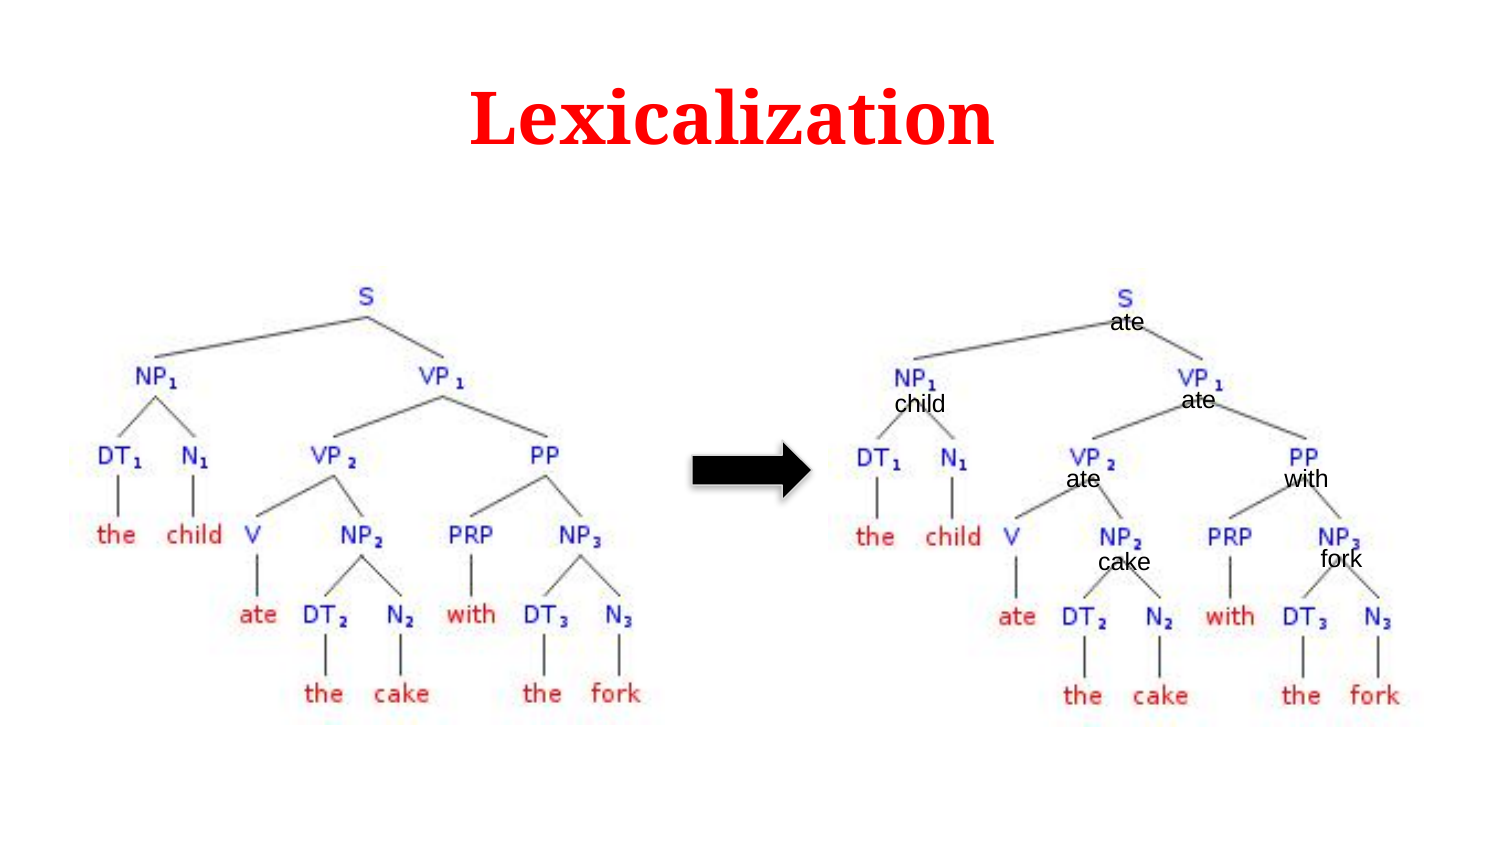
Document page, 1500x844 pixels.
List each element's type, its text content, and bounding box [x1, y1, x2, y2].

picture [69, 265, 665, 725]
picture [828, 267, 1424, 727]
text_box [691, 439, 813, 501]
title Lexicalization [41, 64, 1425, 180]
